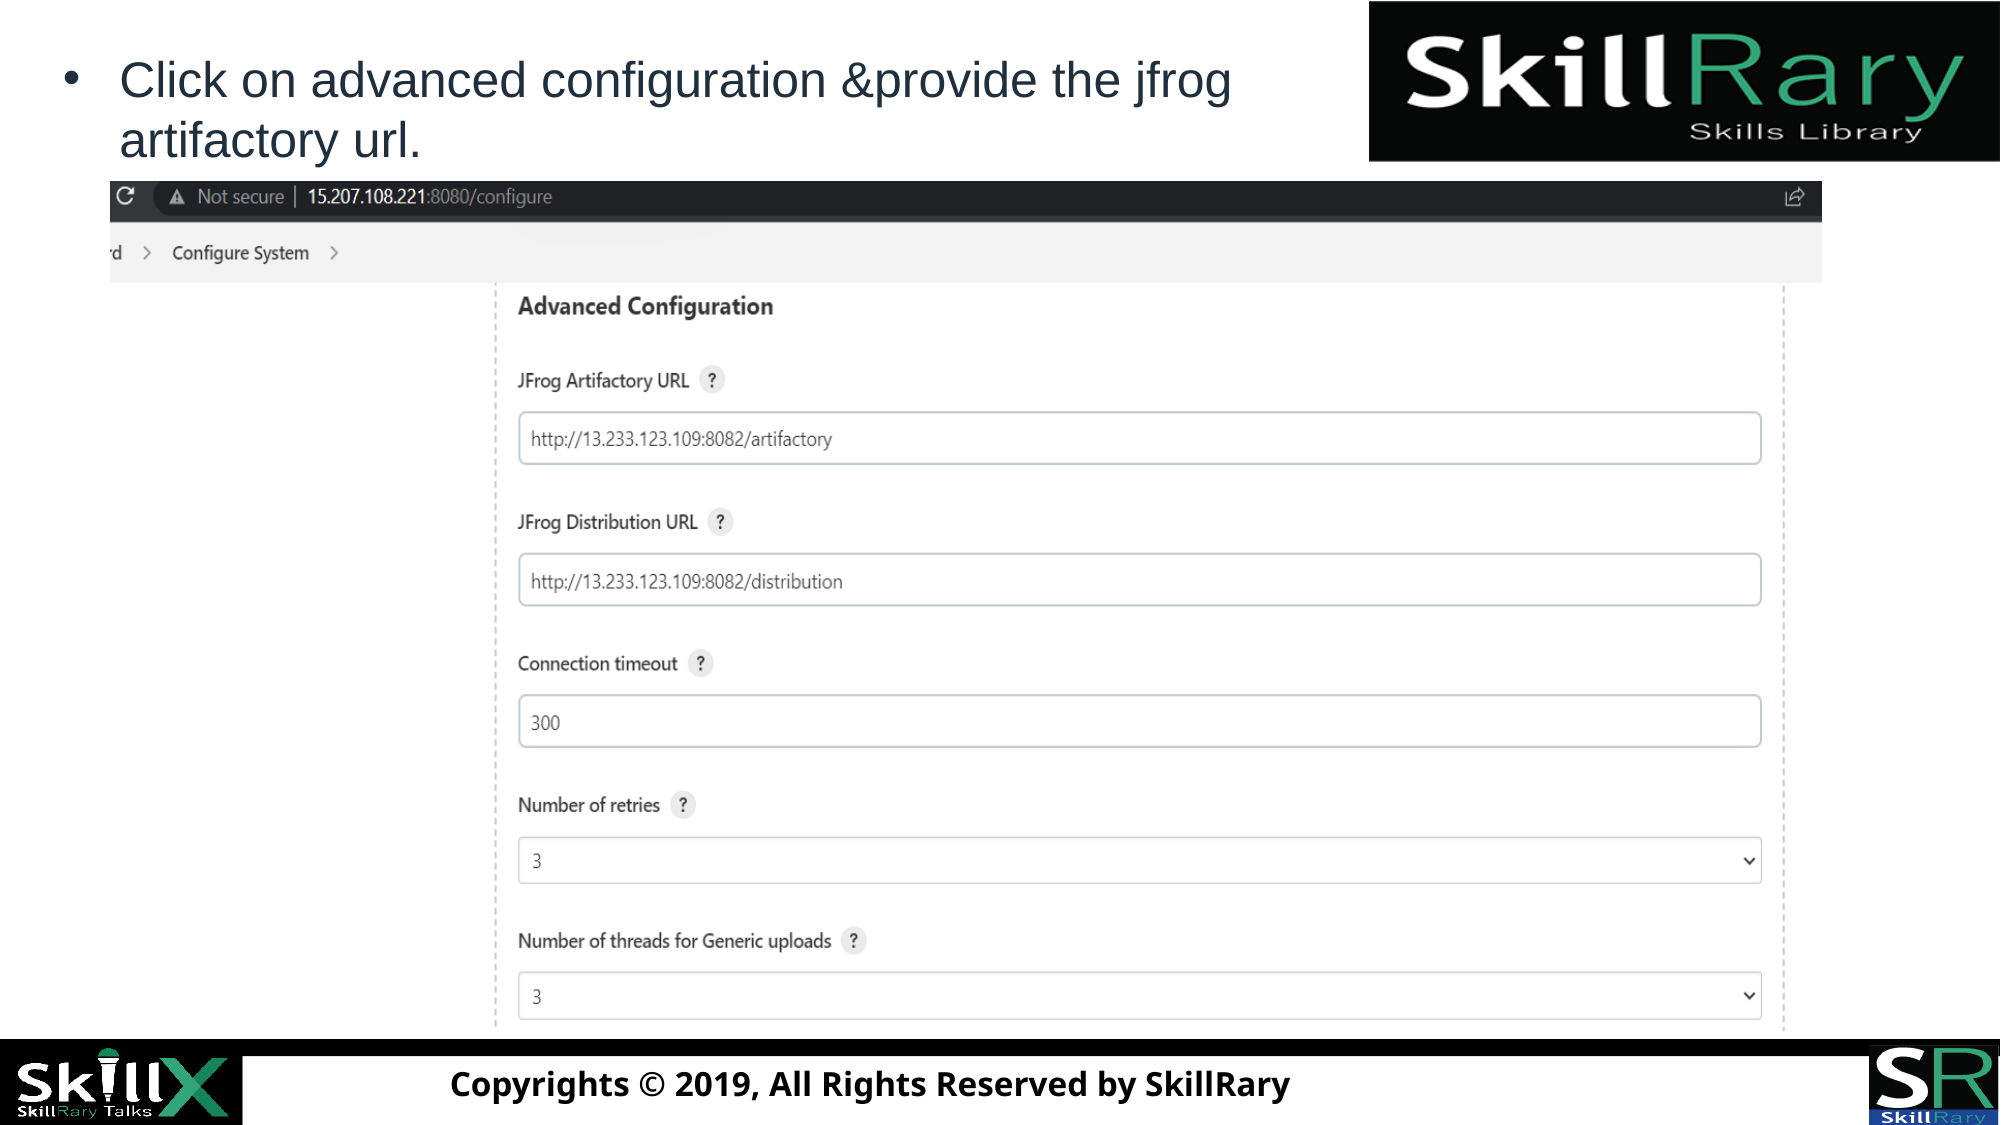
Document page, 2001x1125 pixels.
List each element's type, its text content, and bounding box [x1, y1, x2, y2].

text_box Click on advanced configuration &provide the jfrog artifactory url. [48, 39, 1265, 175]
picture [109, 0, 2000, 1031]
picture [1869, 1037, 2000, 1125]
picture [0, 1039, 243, 1125]
